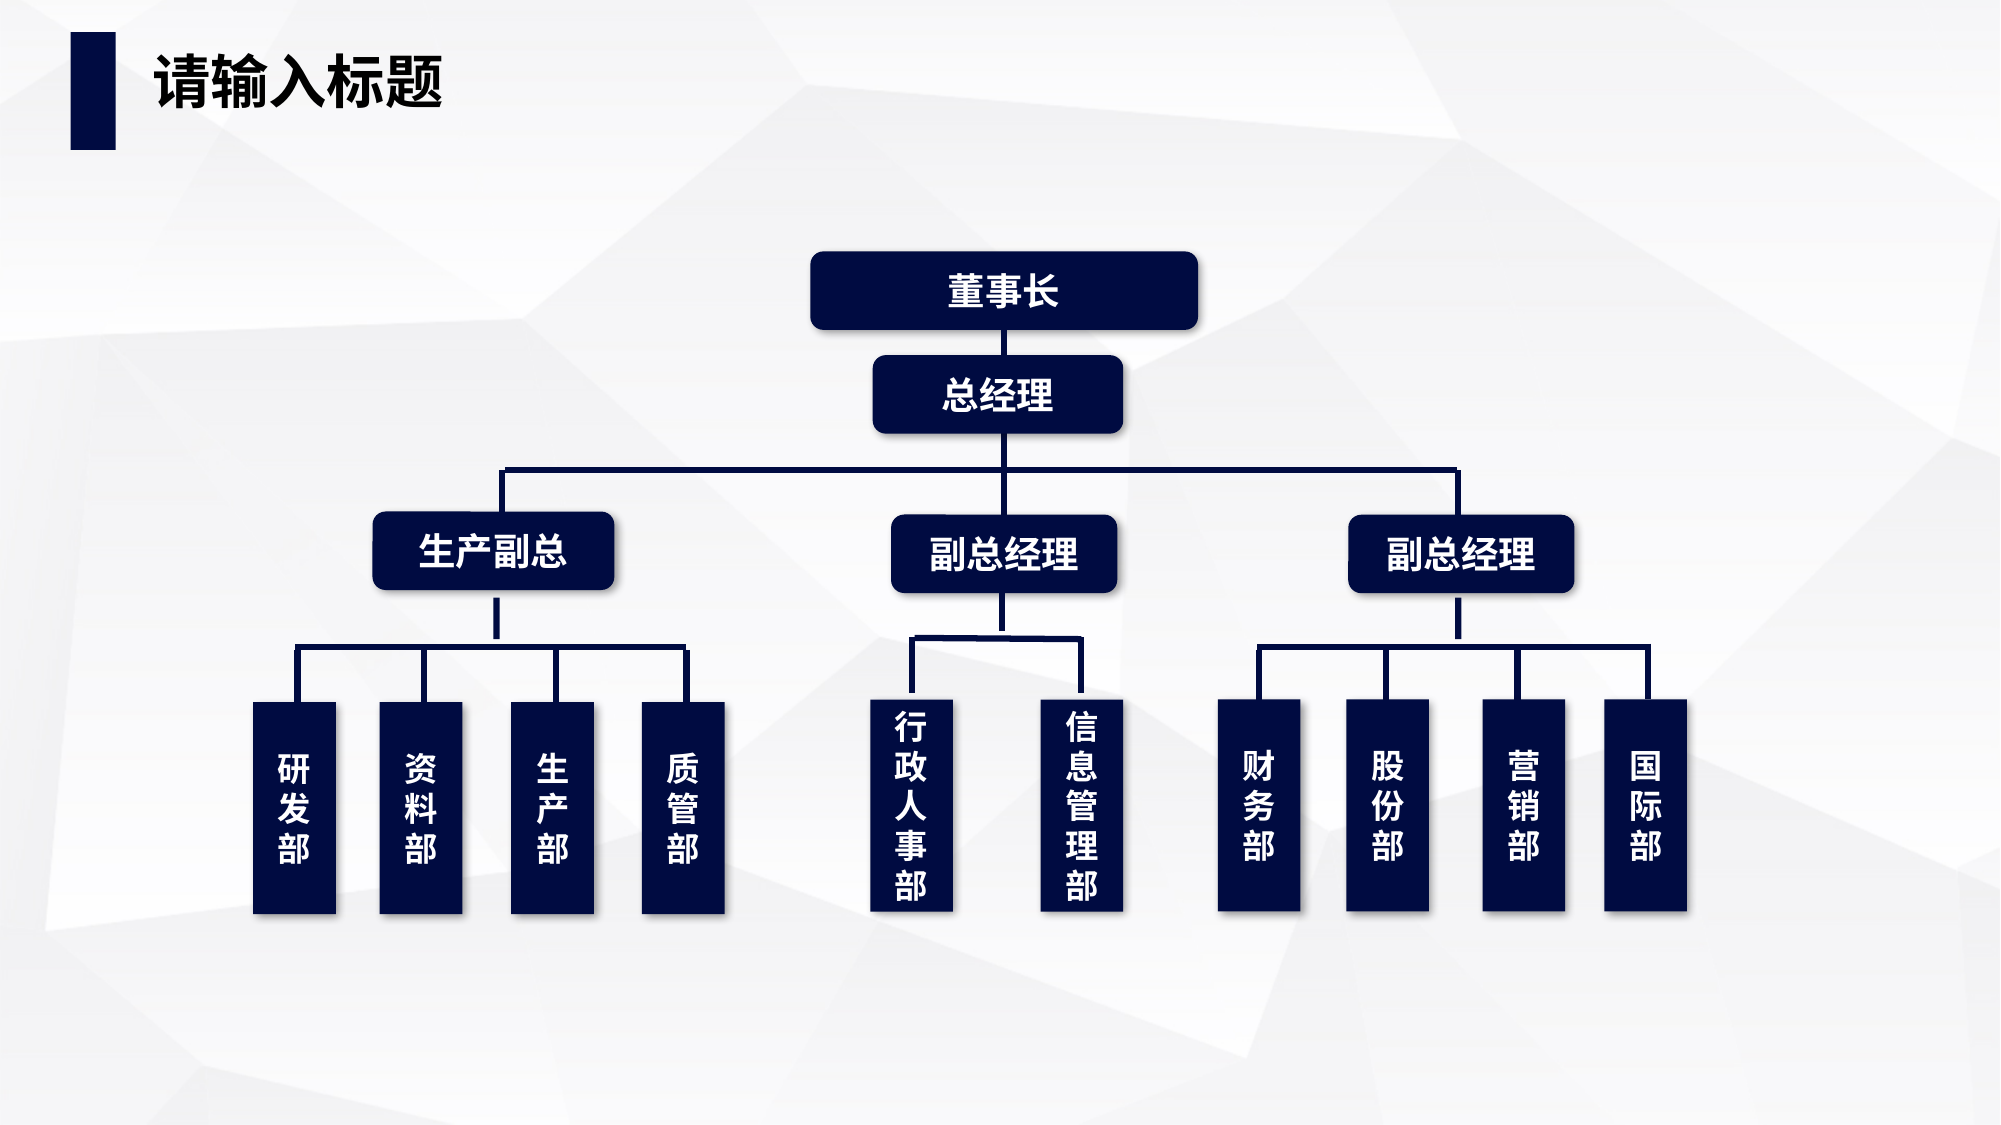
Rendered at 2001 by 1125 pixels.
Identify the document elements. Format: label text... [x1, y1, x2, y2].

picture [0, 0, 2000, 1125]
text_box 财务部 [1217, 698, 1301, 912]
text_box 信息管理部 [1040, 699, 1124, 913]
text_box 研发部 [252, 701, 337, 915]
text_box 总经理 [1005, 354, 1125, 435]
text_box 营销部 [1481, 698, 1566, 912]
text_box 副总经理 [889, 513, 1119, 595]
text_box 生产部 [510, 701, 595, 915]
text_box 股份部 [1345, 698, 1430, 912]
text_box 国际部 [1603, 698, 1688, 912]
text_box 总经理 [871, 354, 1004, 435]
text_box 生产副总 [371, 510, 616, 592]
text_box 董事长 [809, 250, 1200, 331]
text_box 行政人事部 [869, 699, 954, 913]
text_box 资料部 [379, 701, 463, 915]
text_box 副总经理 [1347, 513, 1576, 595]
title 请输入标题 [137, 46, 1402, 137]
text_box 质管部 [641, 701, 726, 915]
